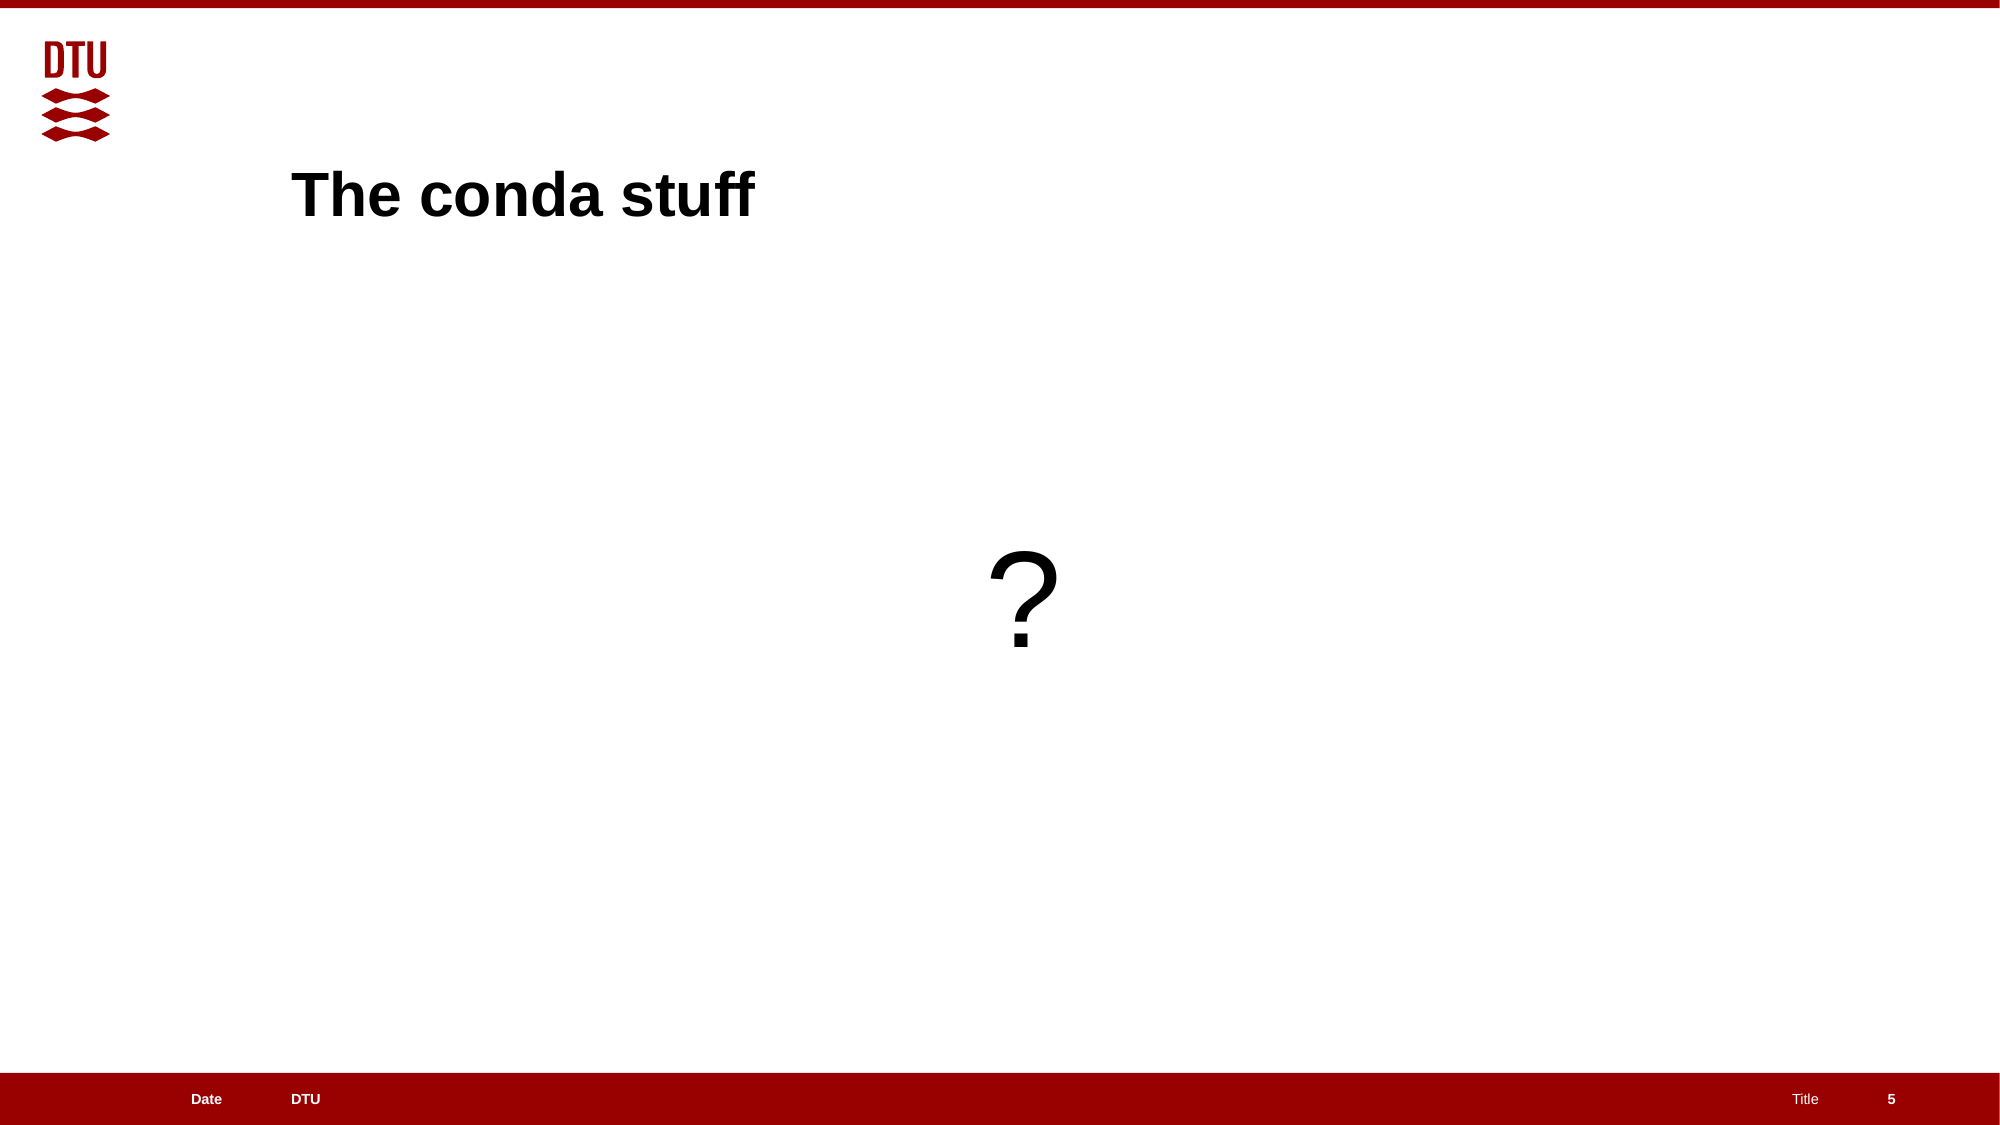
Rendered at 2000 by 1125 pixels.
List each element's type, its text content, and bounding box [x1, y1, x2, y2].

list ? [291, 279, 1819, 1026]
slide_number 5 [1887, 1073, 1959, 1125]
title The conda stuff [291, 69, 1819, 230]
